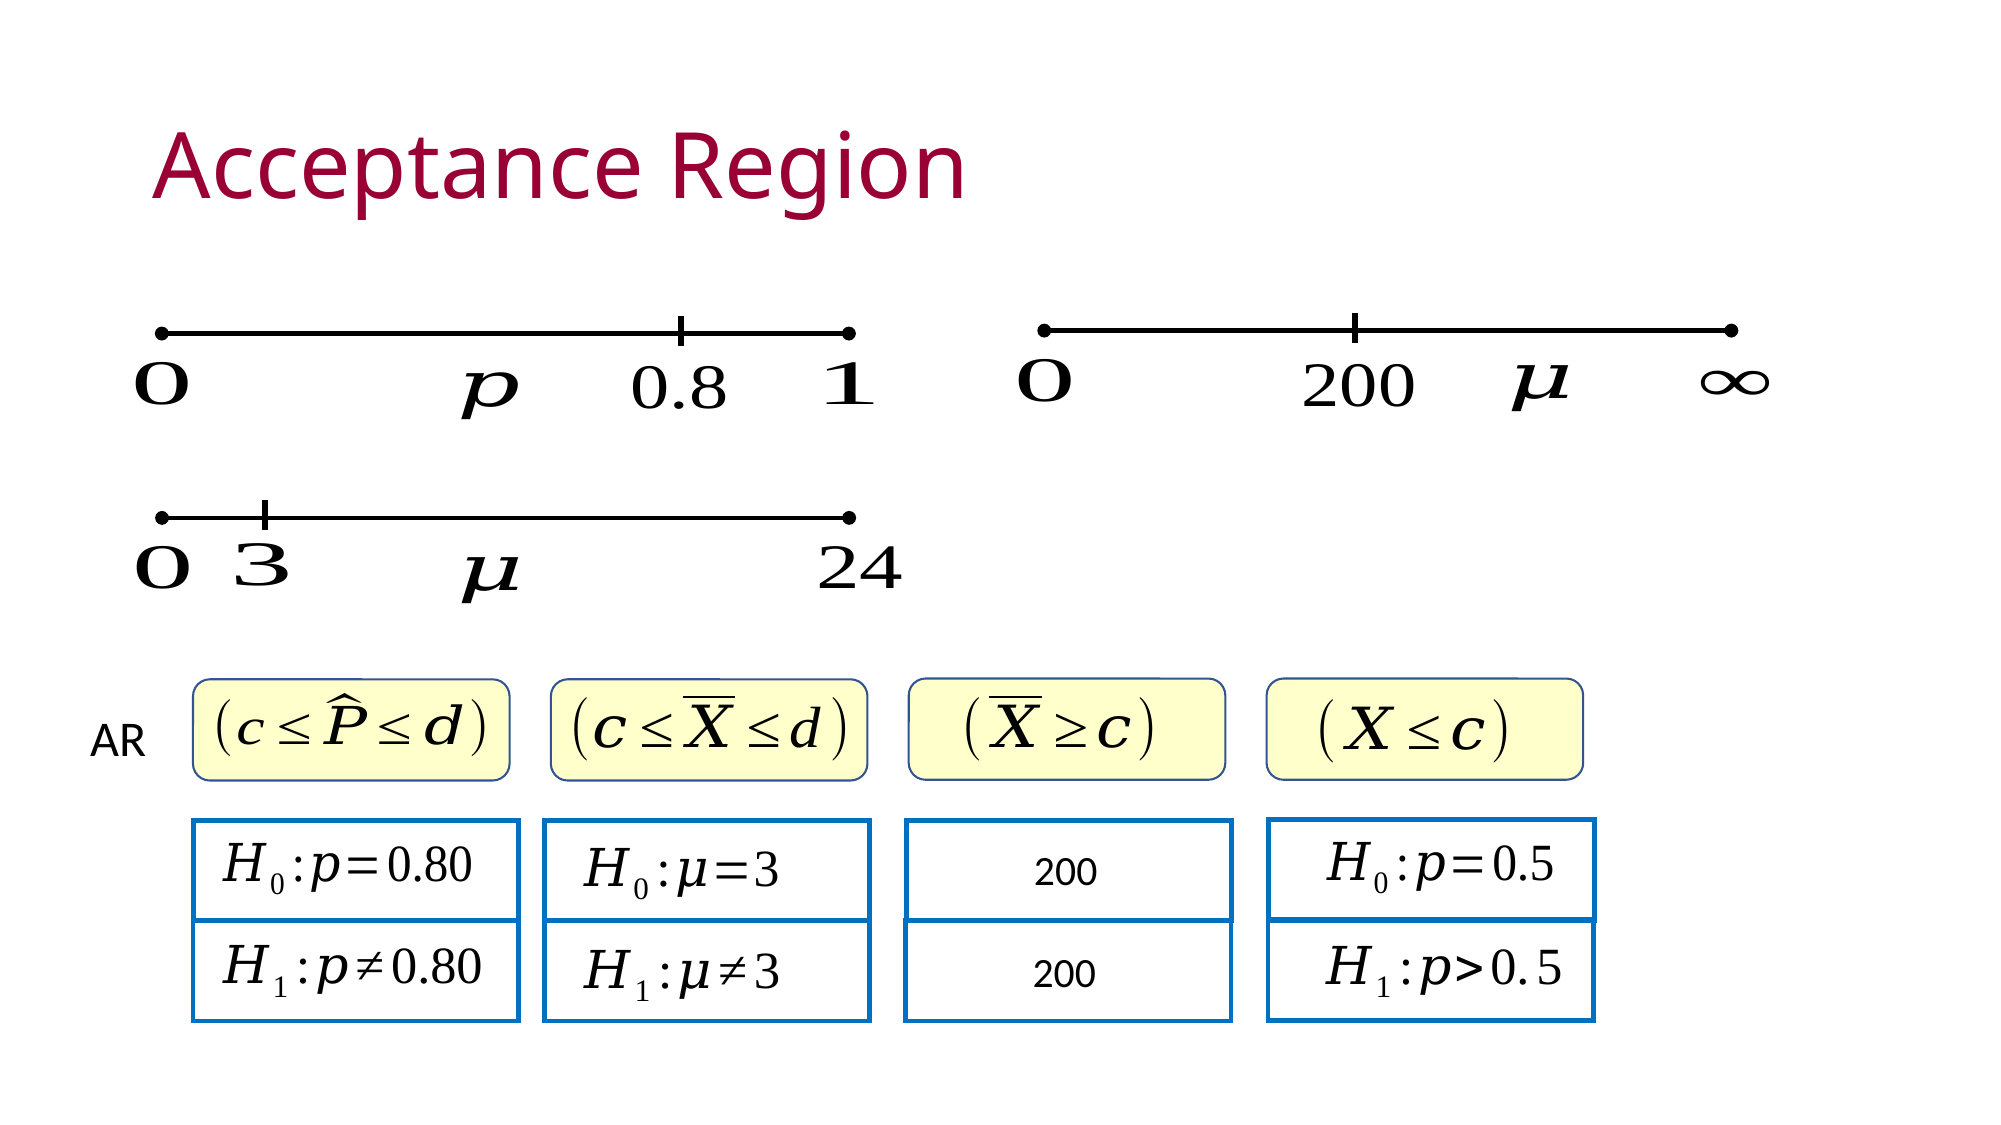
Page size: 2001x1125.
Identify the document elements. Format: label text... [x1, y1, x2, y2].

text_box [1268, 819, 1595, 921]
title Acceptance Region [137, 59, 1863, 278]
text_box [1265, 677, 1585, 781]
text_box [907, 677, 1227, 781]
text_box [192, 920, 519, 1022]
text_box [1267, 919, 1594, 1021]
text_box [905, 920, 1232, 1022]
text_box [544, 920, 870, 1022]
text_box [906, 820, 1232, 920]
text_box [549, 678, 869, 782]
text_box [544, 820, 870, 920]
text_box AR [75, 698, 162, 774]
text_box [193, 820, 519, 920]
text_box [191, 678, 511, 782]
